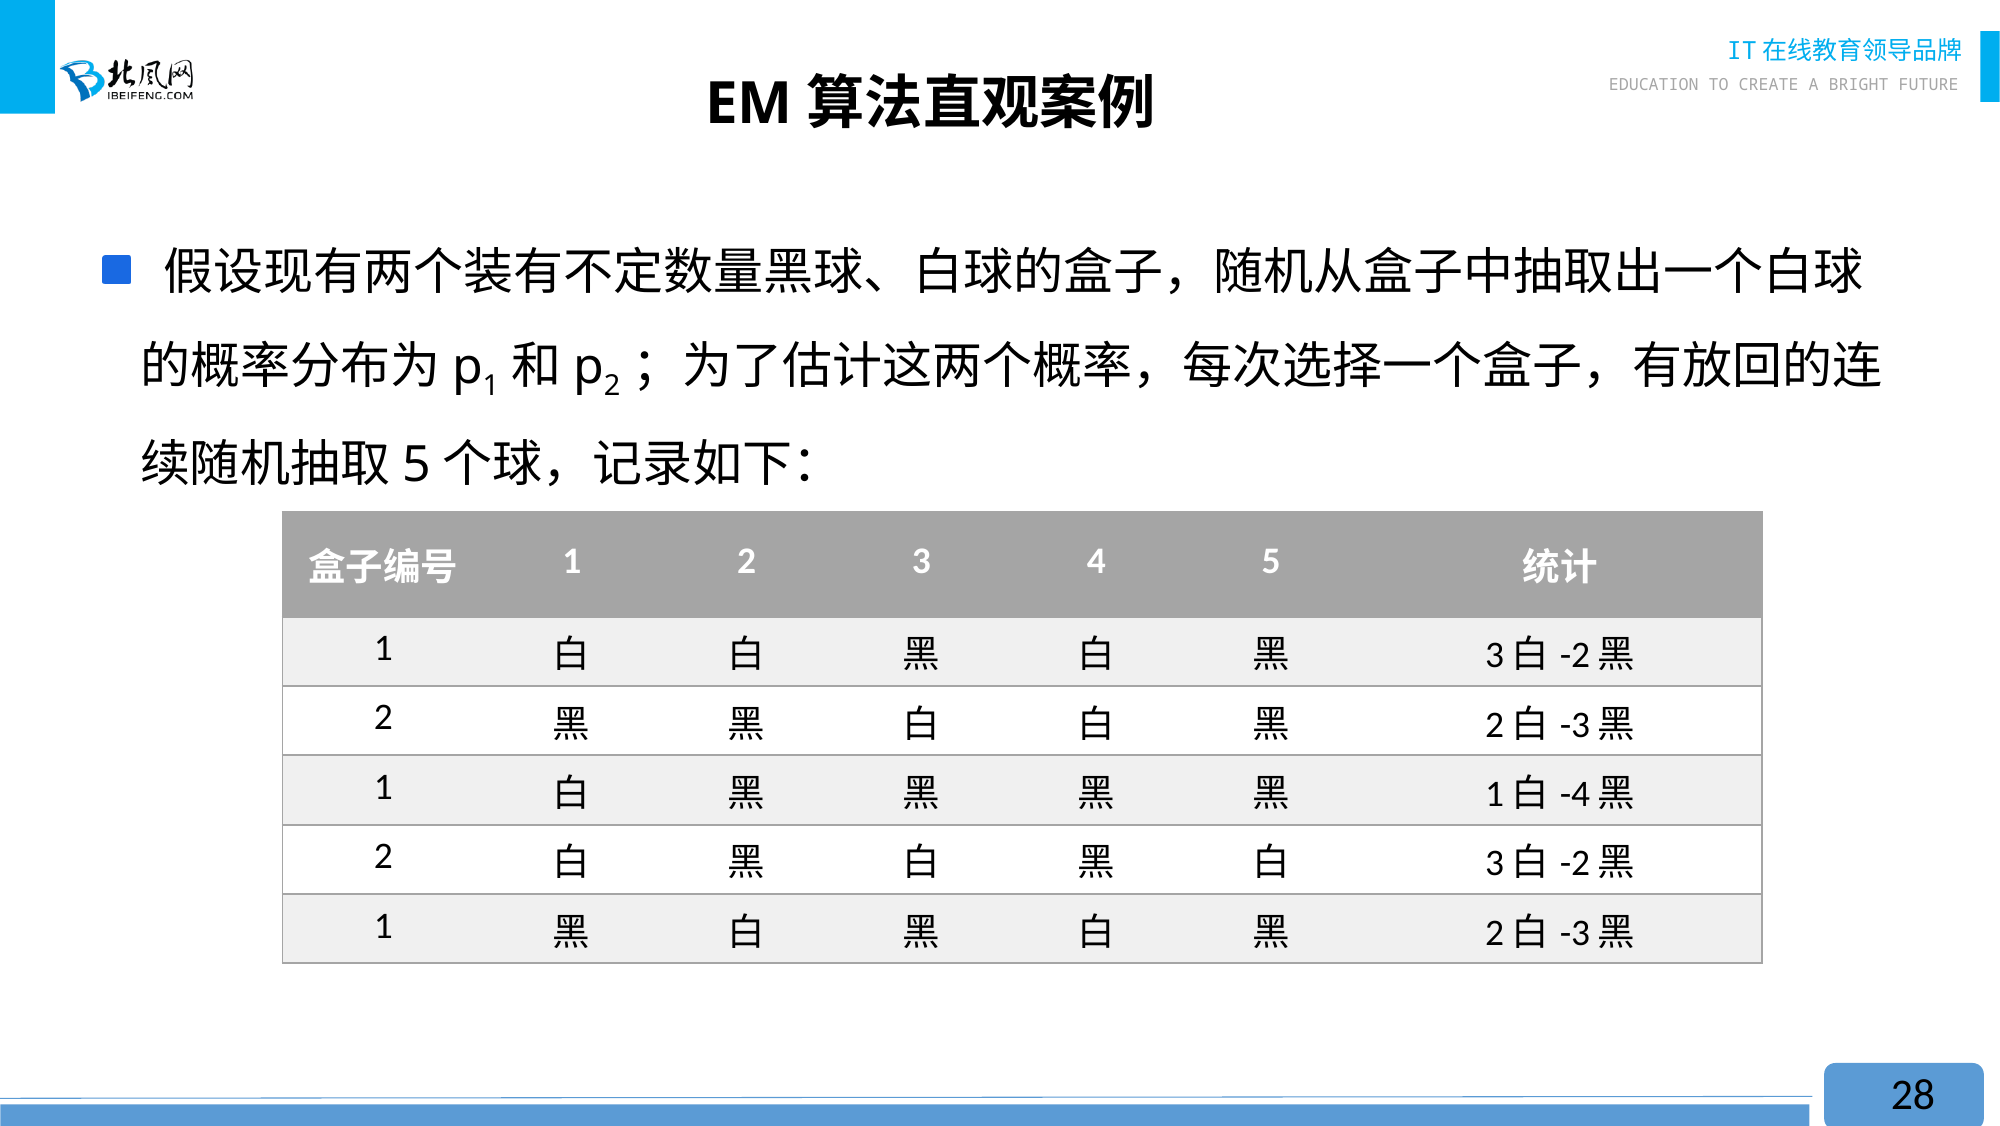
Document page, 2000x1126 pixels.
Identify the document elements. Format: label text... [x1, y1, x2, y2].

table_cell 2白-3黑 [1359, 687, 1761, 754]
table_cell 黑 [1184, 895, 1359, 962]
table_cell 白 [1009, 618, 1184, 685]
table_cell 白 [1009, 895, 1184, 962]
table_header 盒子编号 [283, 513, 484, 616]
table_cell 3白-2黑 [1359, 826, 1761, 893]
table_cell 黑 [1009, 826, 1184, 893]
table_cell 白 [834, 687, 1009, 754]
table_cell 白 [1184, 826, 1359, 893]
table_cell 黑 [1184, 618, 1359, 685]
table_header 统计 [1359, 513, 1761, 616]
table_cell 黑 [1184, 687, 1359, 754]
table_cell 2 [283, 826, 484, 893]
table_cell 2 [283, 687, 484, 754]
table_cell 黑 [659, 756, 834, 824]
table_cell 黑 [484, 687, 659, 754]
table_cell 白 [834, 826, 1009, 893]
picture [56, 54, 198, 103]
table_cell 3白-2黑 [1359, 618, 1761, 685]
table_cell 黑 [834, 618, 1009, 685]
table_cell 白 [484, 826, 659, 893]
table_cell 1白-4黑 [1359, 756, 1761, 824]
table_cell 白 [484, 756, 659, 824]
table_cell 2白-3黑 [1359, 895, 1761, 962]
table_header 5 [1184, 513, 1359, 616]
table_cell 黑 [834, 895, 1009, 962]
table_cell 1 [283, 895, 484, 962]
table_cell 黑 [1009, 756, 1184, 824]
table_cell 白 [484, 618, 659, 685]
table_cell 黑 [484, 895, 659, 962]
table_cell 白 [659, 618, 834, 685]
picture [102, 255, 131, 284]
table_header 4 [1009, 513, 1184, 616]
table_cell 黑 [659, 826, 834, 893]
table_cell 白 [1009, 687, 1184, 754]
list 假设现有两个装有不定数量黑球、白球的盒子，随机从盒子中抽取出一个白球的概率分布为p1和p2；为了估计这两个概率，每次选择一个盒子，有放回的连续随机抽取5个球，记录如下： [87, 201, 1922, 1028]
table_cell 黑 [834, 756, 1009, 824]
table_cell 1 [283, 618, 484, 685]
table_header 2 [659, 513, 834, 616]
table_header 3 [834, 513, 1009, 616]
table_cell 黑 [1184, 756, 1359, 824]
table_cell 白 [659, 895, 834, 962]
table_cell 1 [283, 756, 484, 824]
title EM算法直观案例 [255, 42, 1606, 167]
table_cell 黑 [659, 687, 834, 754]
table_header 1 [484, 513, 659, 616]
